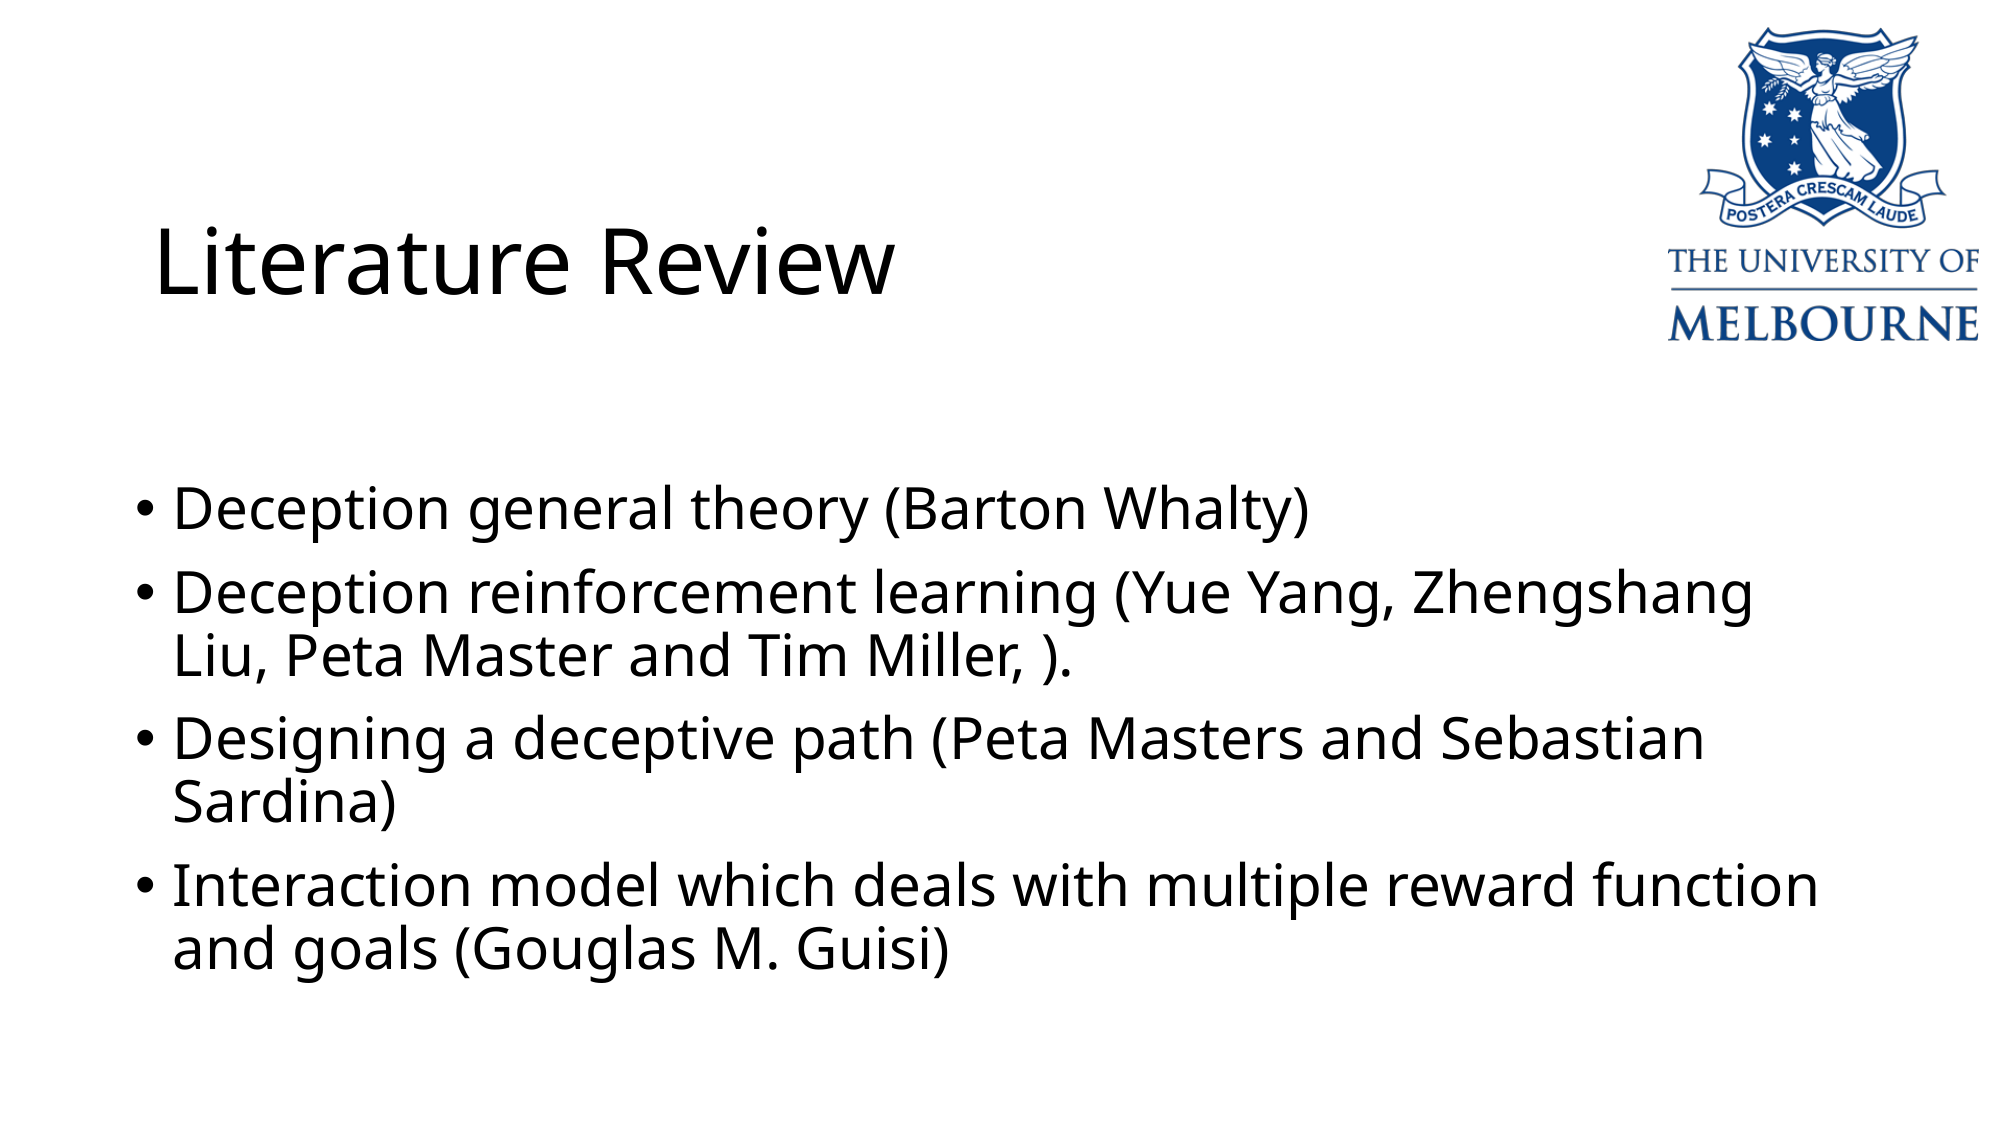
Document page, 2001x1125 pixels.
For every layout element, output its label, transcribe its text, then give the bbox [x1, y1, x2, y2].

list Deception general theory (Barton Whalty) Deception reinforcement learning (Yue Yang, Zhengshang Liu, Peta Master and Tim Miller, ). Designing a deceptive path (Peta Masters and Sebastian Sardina) Interaction model which deals with multiple reward function and goals (Gouglas M. Guisi) [120, 471, 1846, 1125]
title Literature Review [137, 155, 1863, 374]
picture [1668, 27, 1979, 341]
